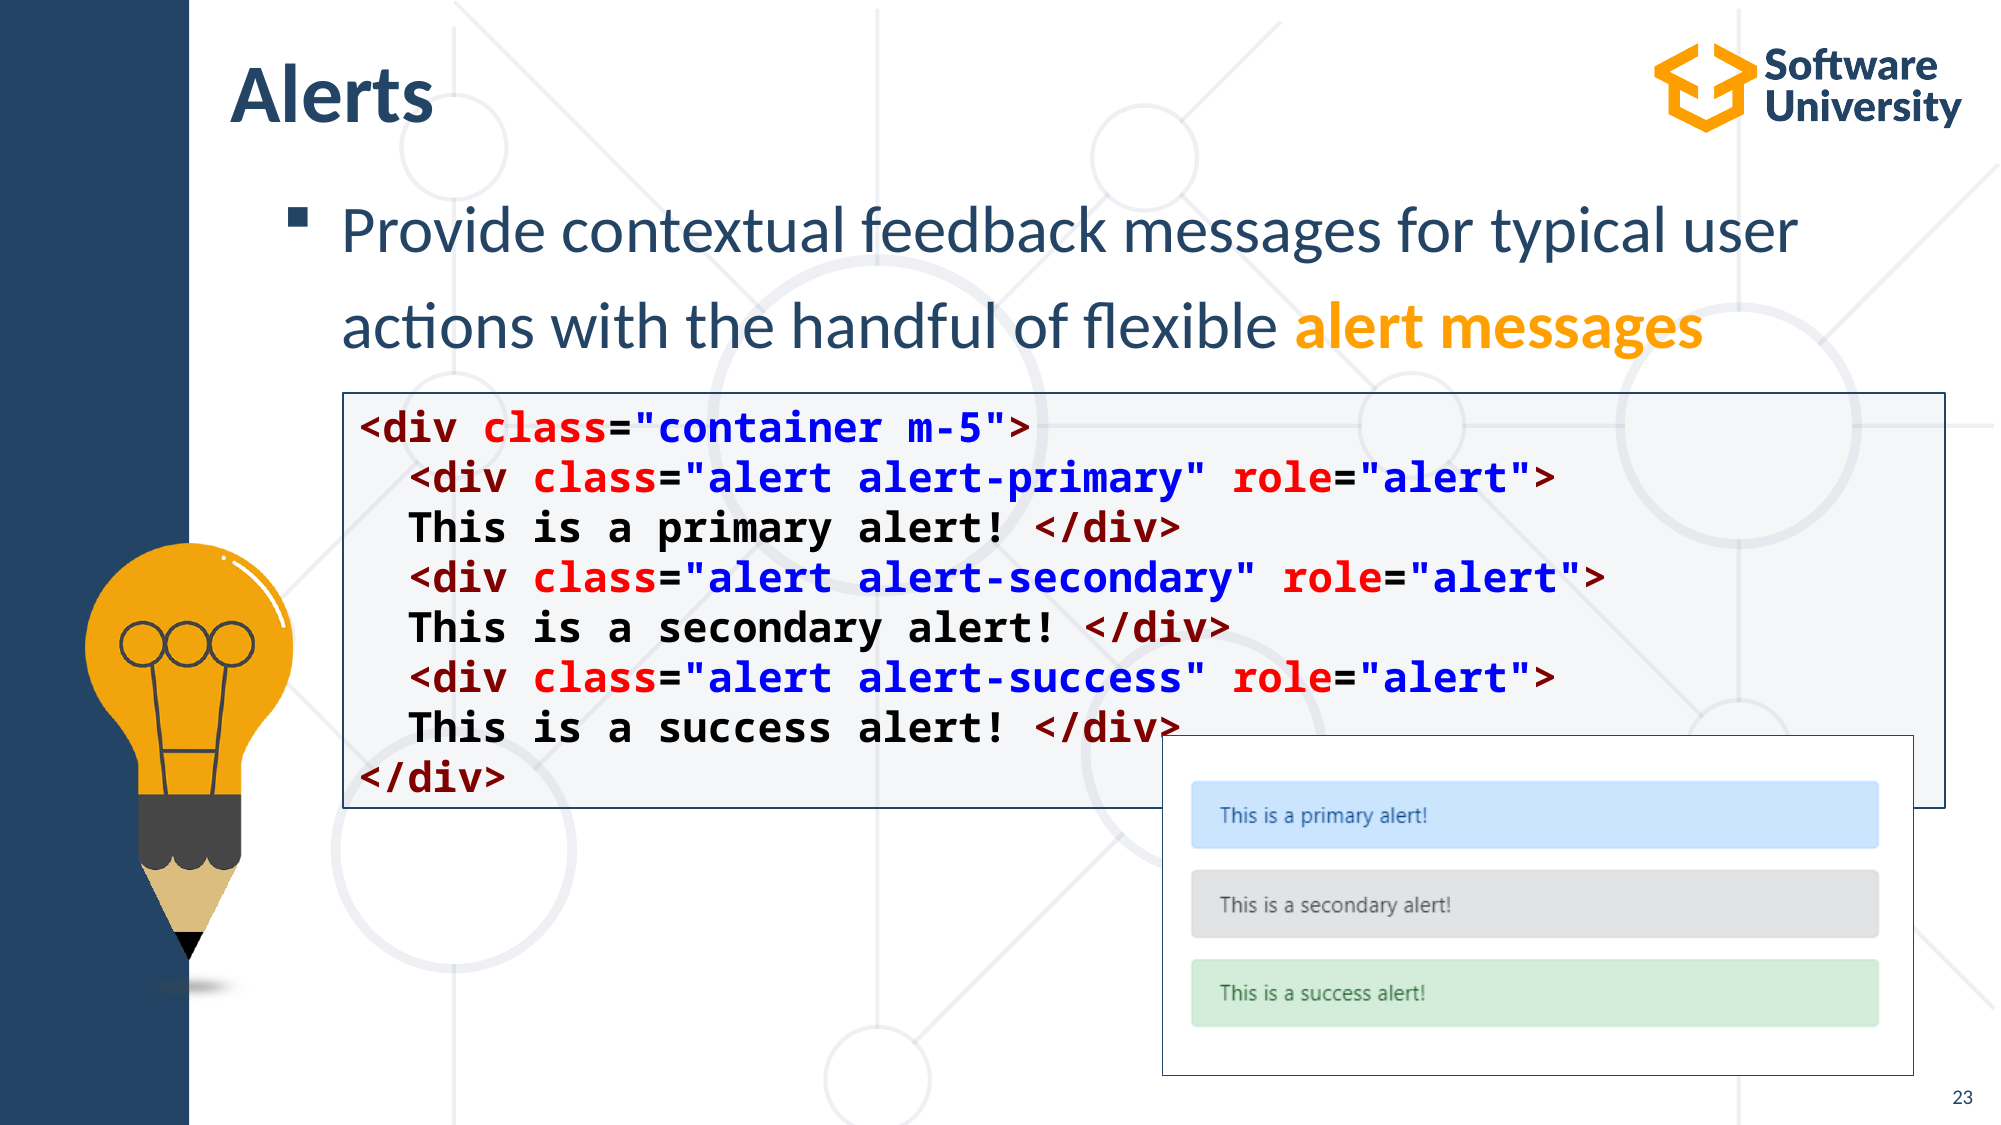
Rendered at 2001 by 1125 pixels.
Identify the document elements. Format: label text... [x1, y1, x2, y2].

picture [1641, 31, 1973, 145]
title Alerts [212, 16, 1628, 162]
text_box <div class="container m-5"> <div class="alert alert-primary" role="alert"> This is a primary alert! </div> <div class="alert alert-secondary" role="alert"> This is a secondary alert! </div> <div class="alert alert-success" role="alert"> This is a success alert! </div> </div> [342, 393, 1945, 809]
list Provide contextual feedback messages for typical user actions with the handful of flexible alert messages [264, 163, 1959, 1074]
slide_number 23 [1927, 1067, 1989, 1117]
picture [85, 543, 264, 1003]
picture [1161, 734, 1914, 1076]
